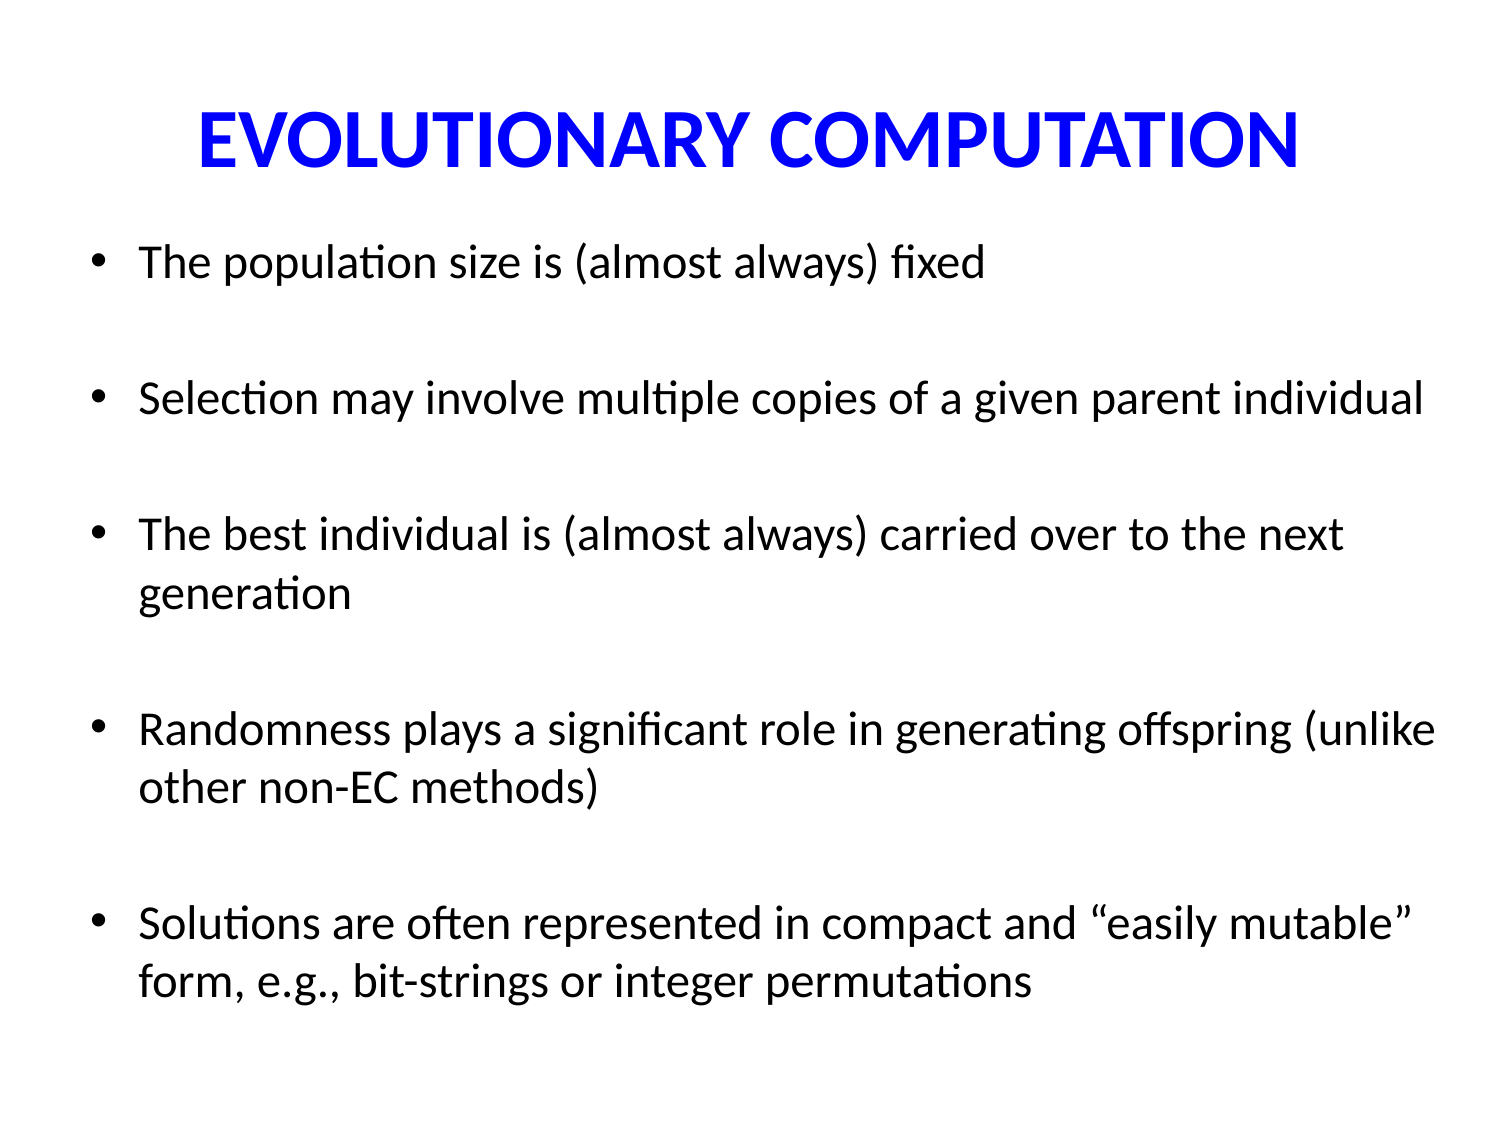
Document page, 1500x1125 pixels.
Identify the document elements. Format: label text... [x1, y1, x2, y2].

title EVOLUTIONARY COMPUTATION [75, 75, 1425, 193]
list The population size is (almost always) fixed Selection may involve multiple copies of a given parent individual The best individual is (almost always) carried over to the next generation Randomness plays a significant role in generating offspring (unlike other non-EC methods) Solutions are often represented in compact and “easily mutable” form, e.g., bit-strings or integer permutations [75, 222, 1468, 1071]
